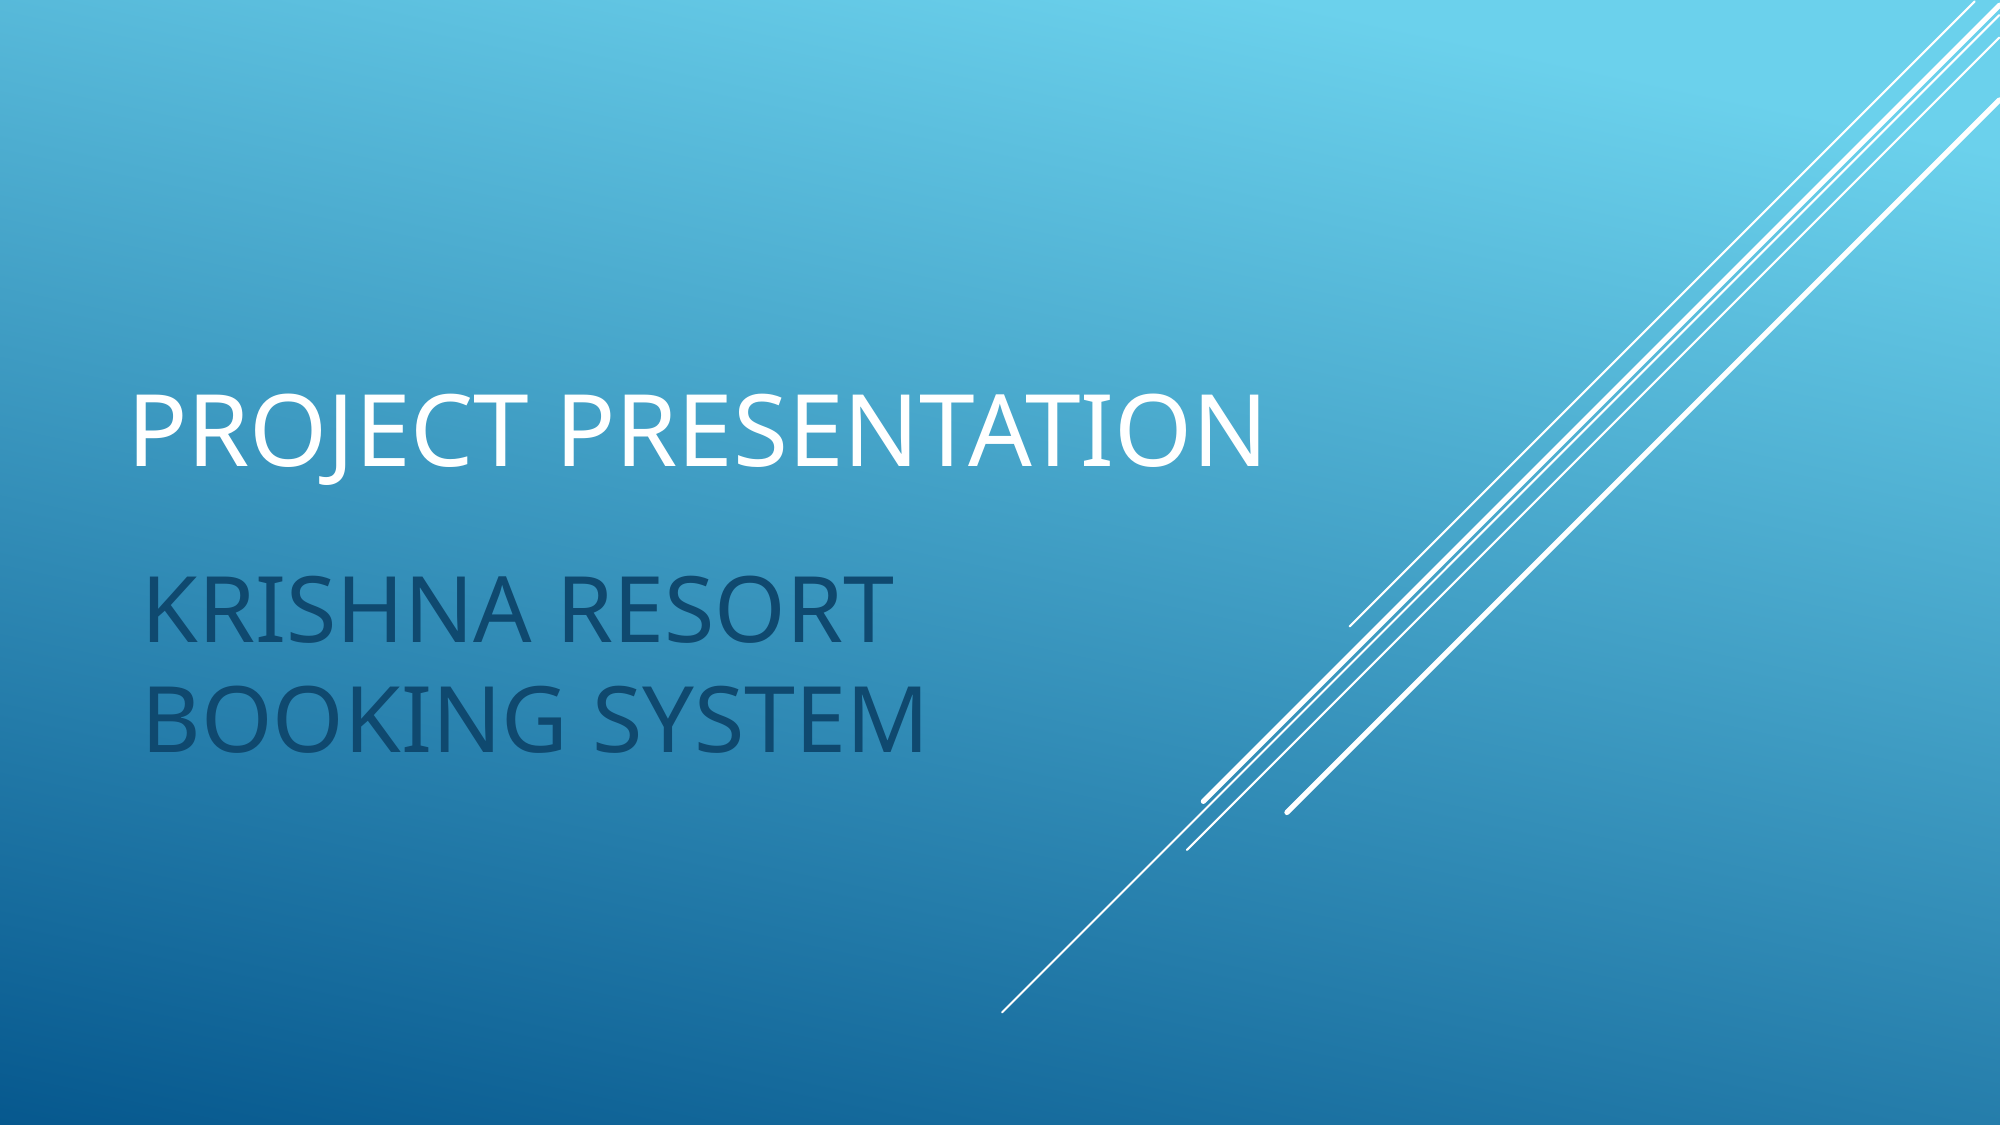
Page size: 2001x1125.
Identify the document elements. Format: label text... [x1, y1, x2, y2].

title PROJECT PRESENTATION [112, 112, 1425, 495]
subtitle KRISHNA RESORT BOOKING SYSTEM [126, 543, 1177, 863]
